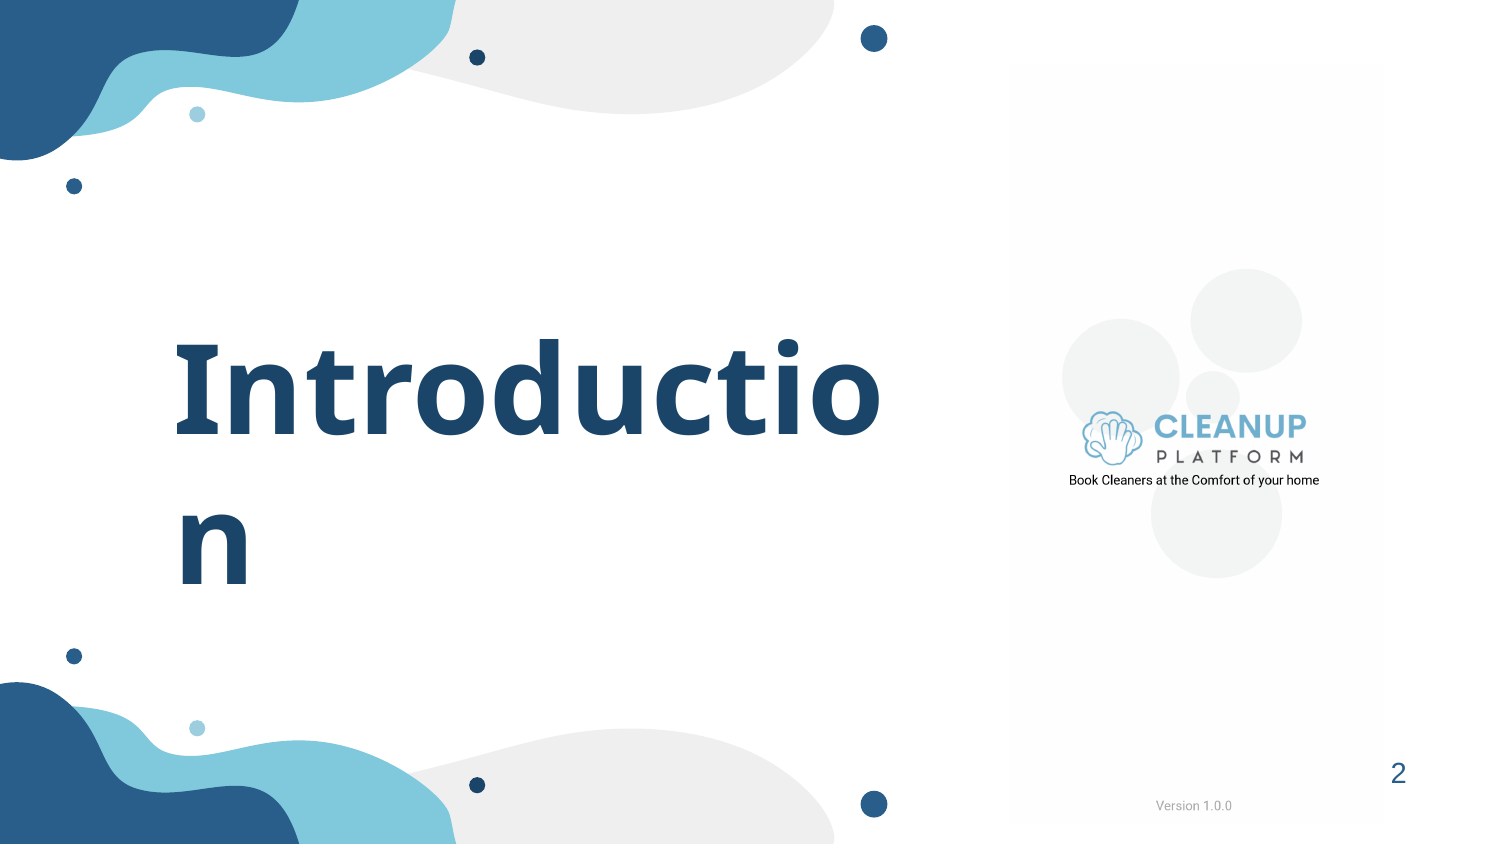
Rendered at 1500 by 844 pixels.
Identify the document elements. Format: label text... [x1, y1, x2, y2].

title Introduction [158, 392, 956, 527]
picture [1008, 63, 1385, 824]
text_box 2 [1389, 747, 1500, 797]
